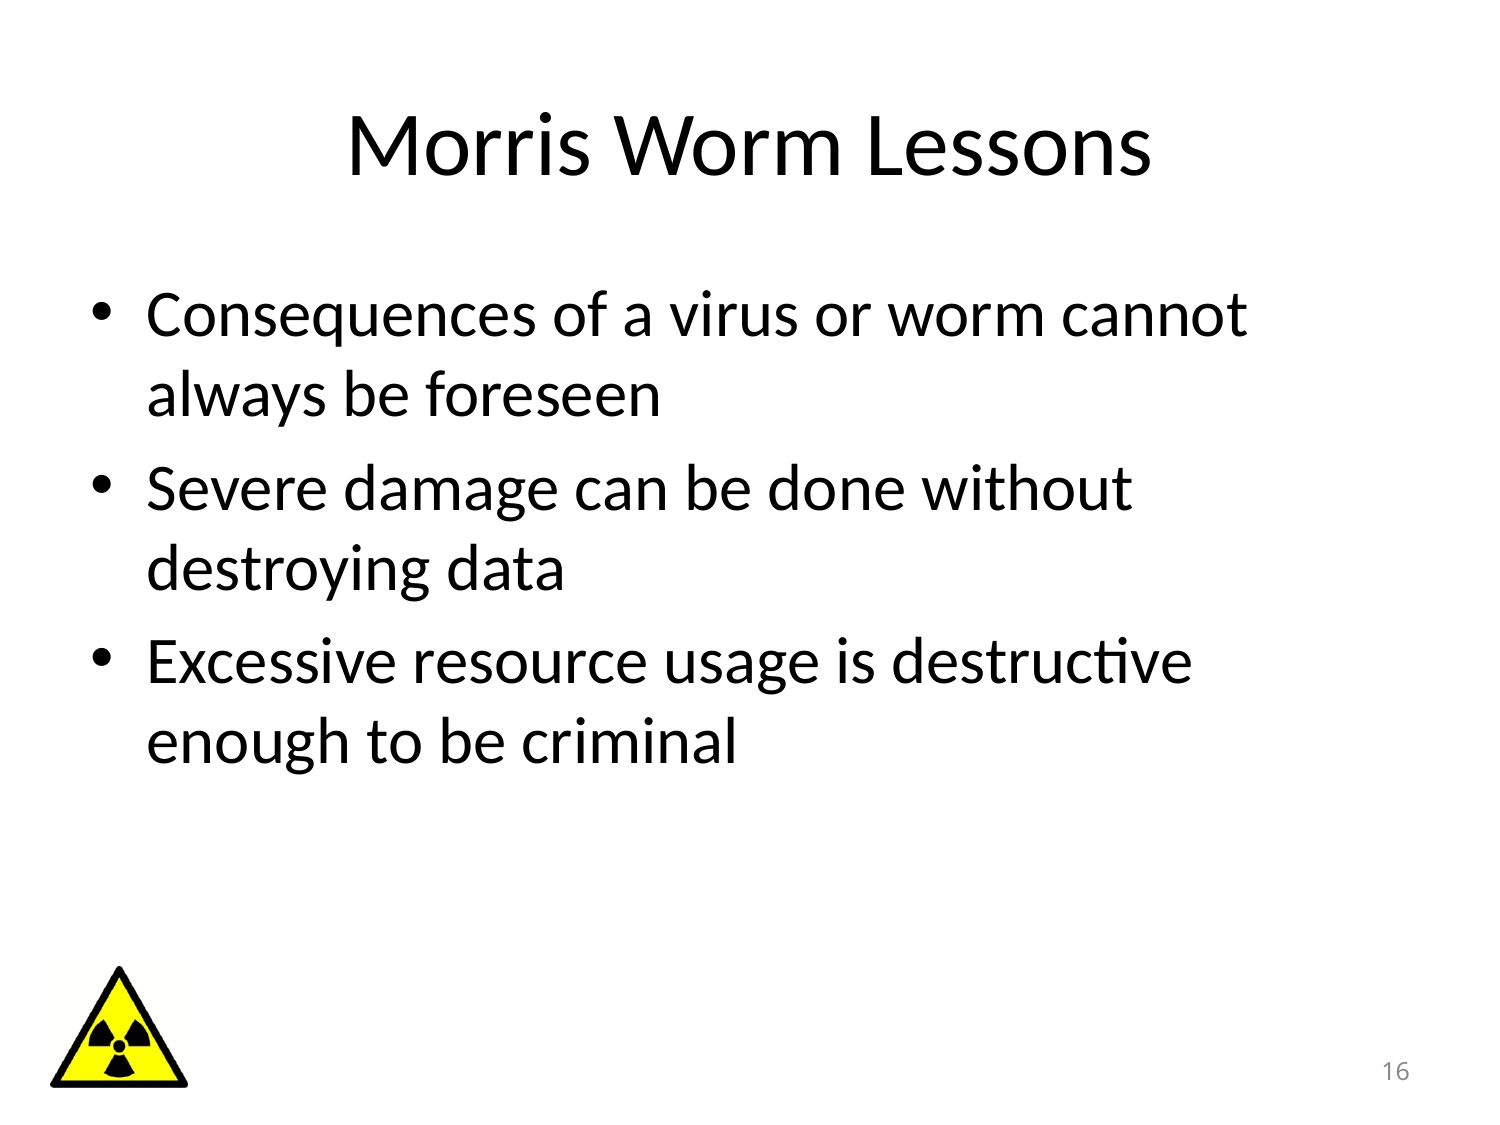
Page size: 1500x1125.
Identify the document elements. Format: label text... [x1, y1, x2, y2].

title Morris Worm Lessons [75, 45, 1425, 233]
picture [50, 966, 188, 1088]
slide_number 16 [1074, 1042, 1425, 1103]
list Consequences of a virus or worm cannot always be foreseen Severe damage can be done without destroying data Excessive resource usage is destructive enough to be criminal [75, 262, 1425, 1005]
